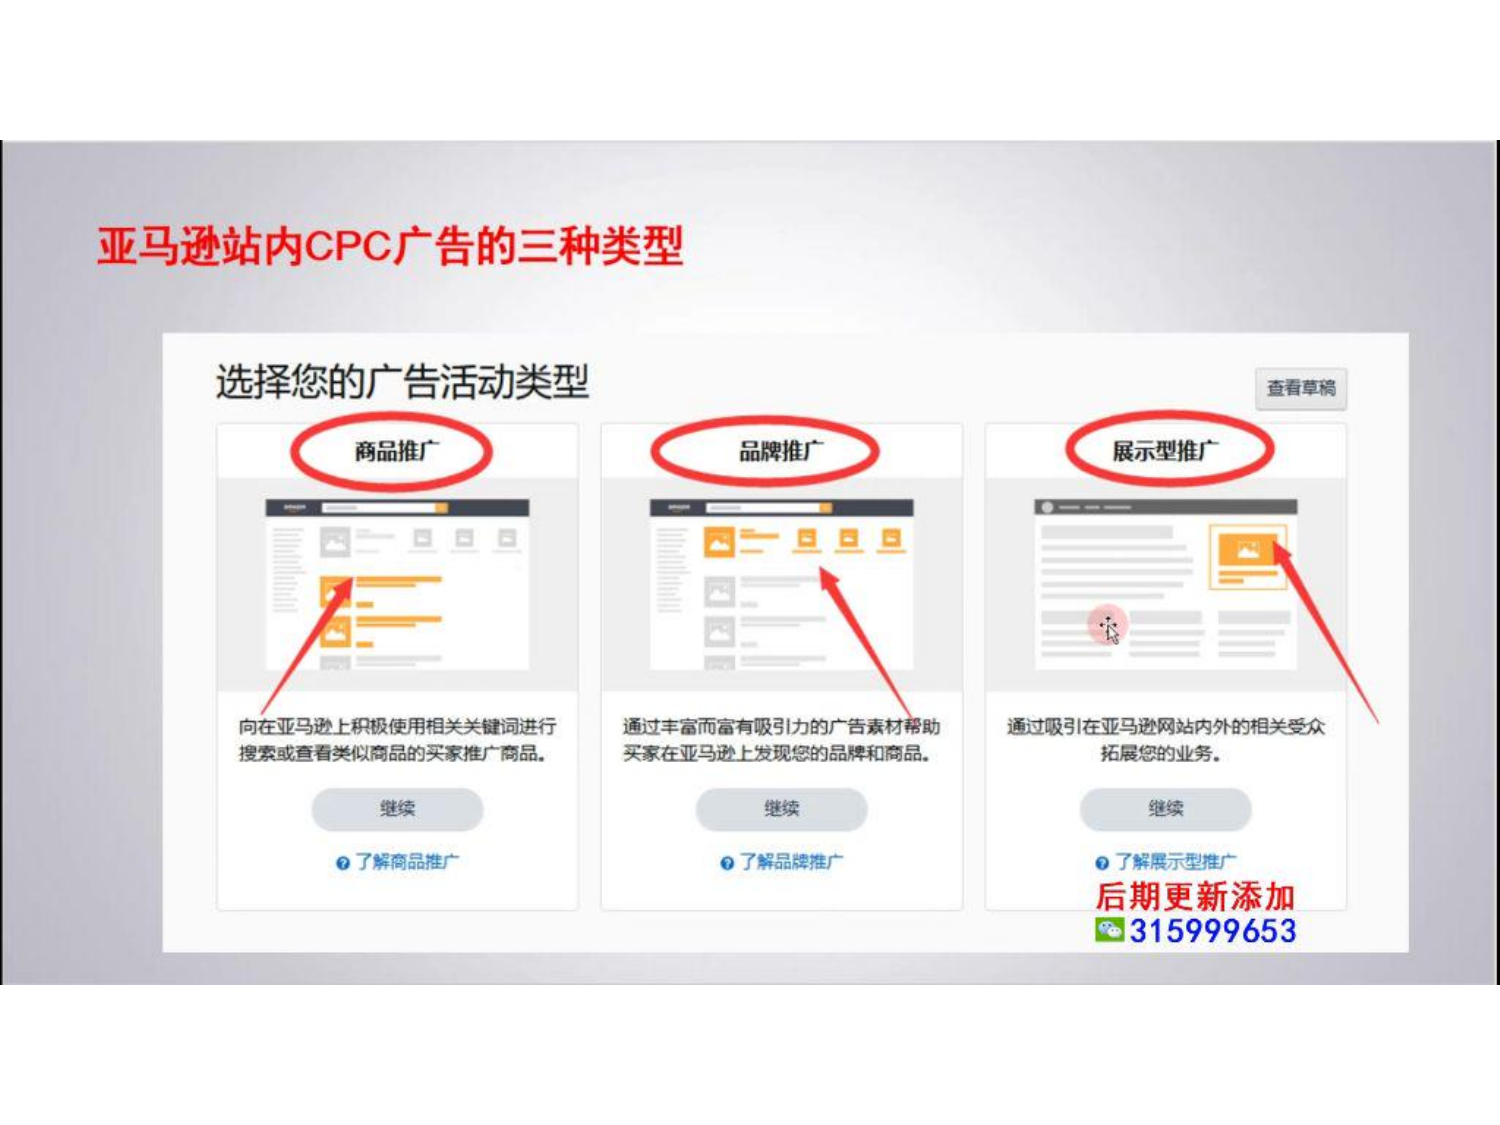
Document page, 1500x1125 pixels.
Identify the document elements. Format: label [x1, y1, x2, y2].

picture [0, 140, 1500, 985]
